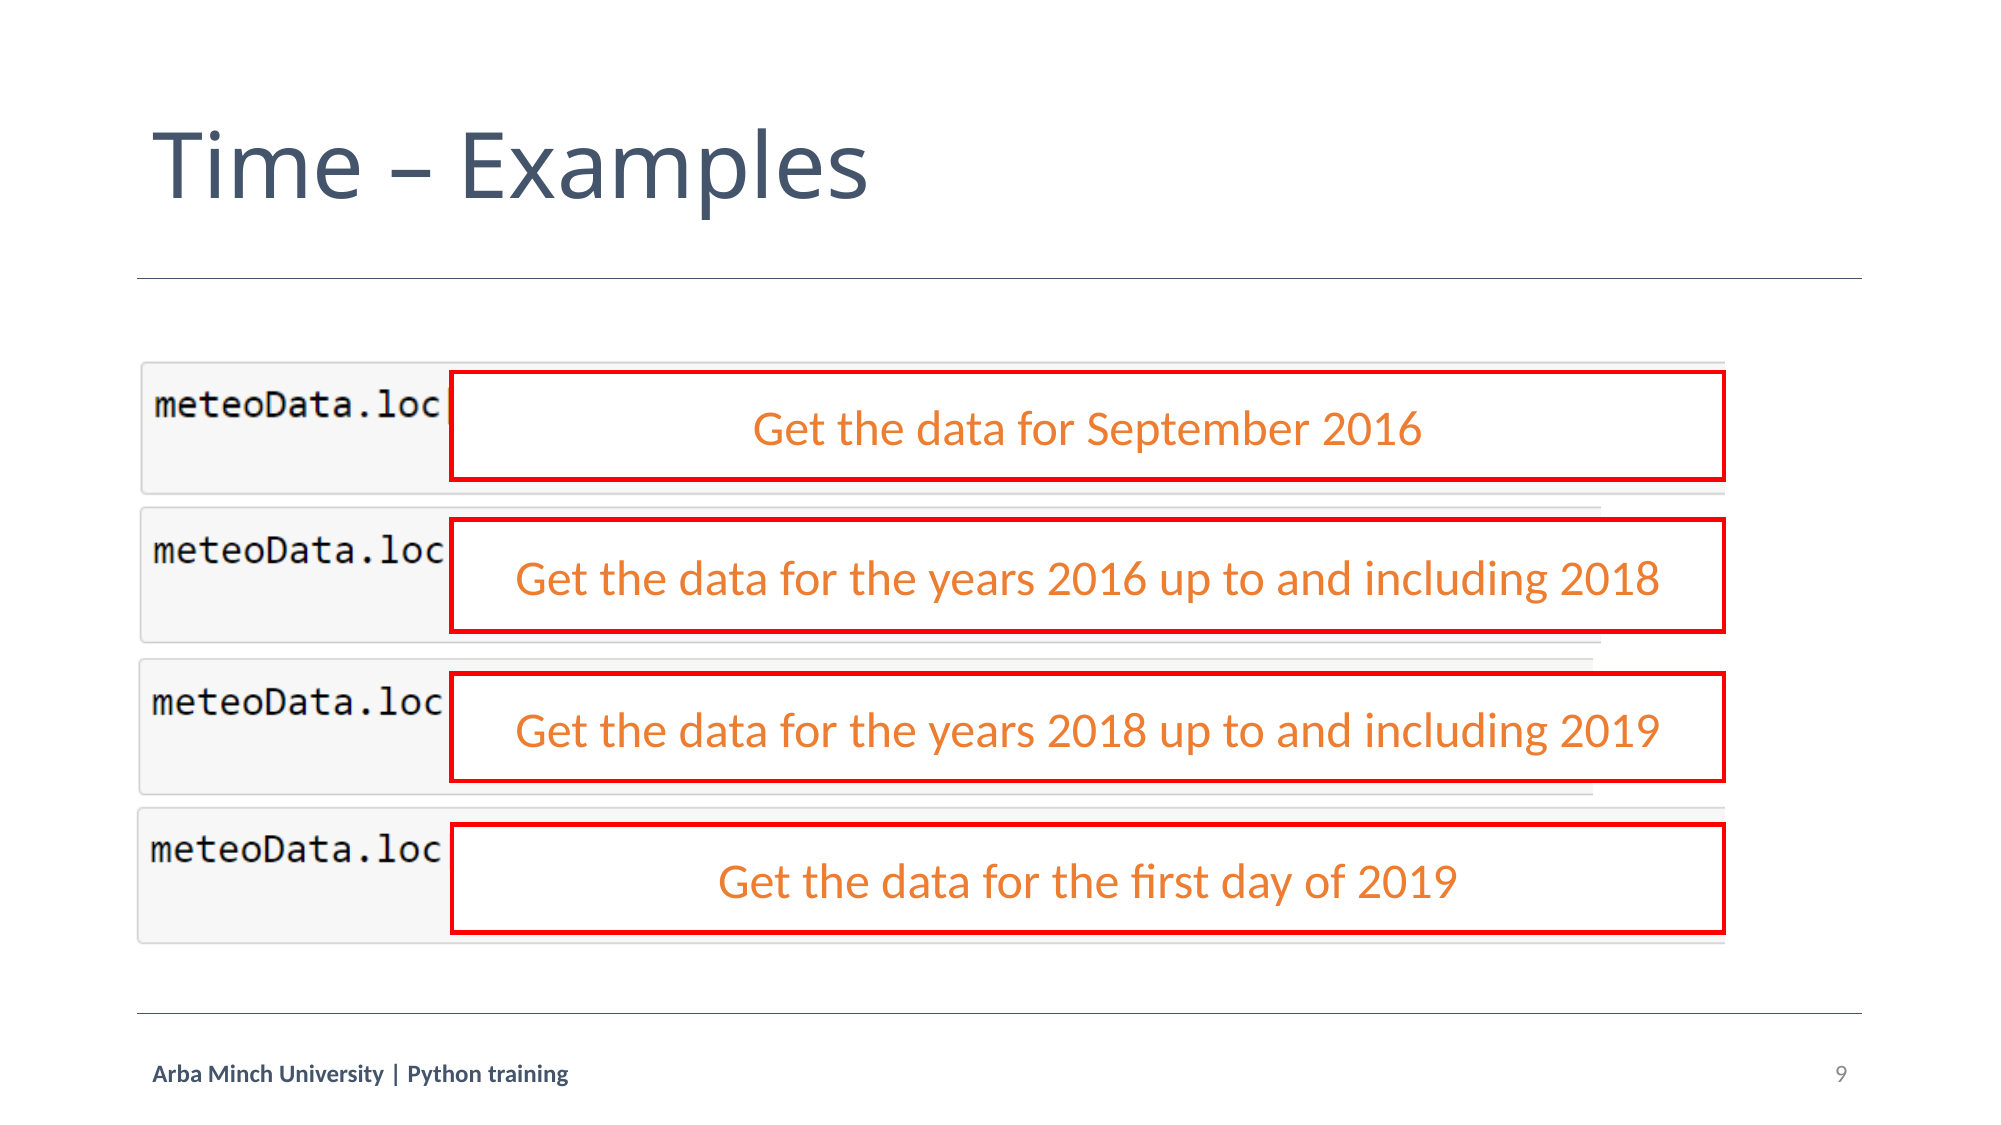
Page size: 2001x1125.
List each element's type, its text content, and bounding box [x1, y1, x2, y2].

footer Arba Minch University | Python training [137, 1042, 1226, 1103]
title Time – Examples [137, 59, 1863, 278]
picture [130, 351, 1725, 949]
slide_number 9 [1412, 1042, 1863, 1103]
text_box Get the data for the years 2016 up to and including 2018 [1601, 518, 1725, 633]
text_box Get the data for the years 2018 up to and including 2019 [1593, 672, 1725, 782]
